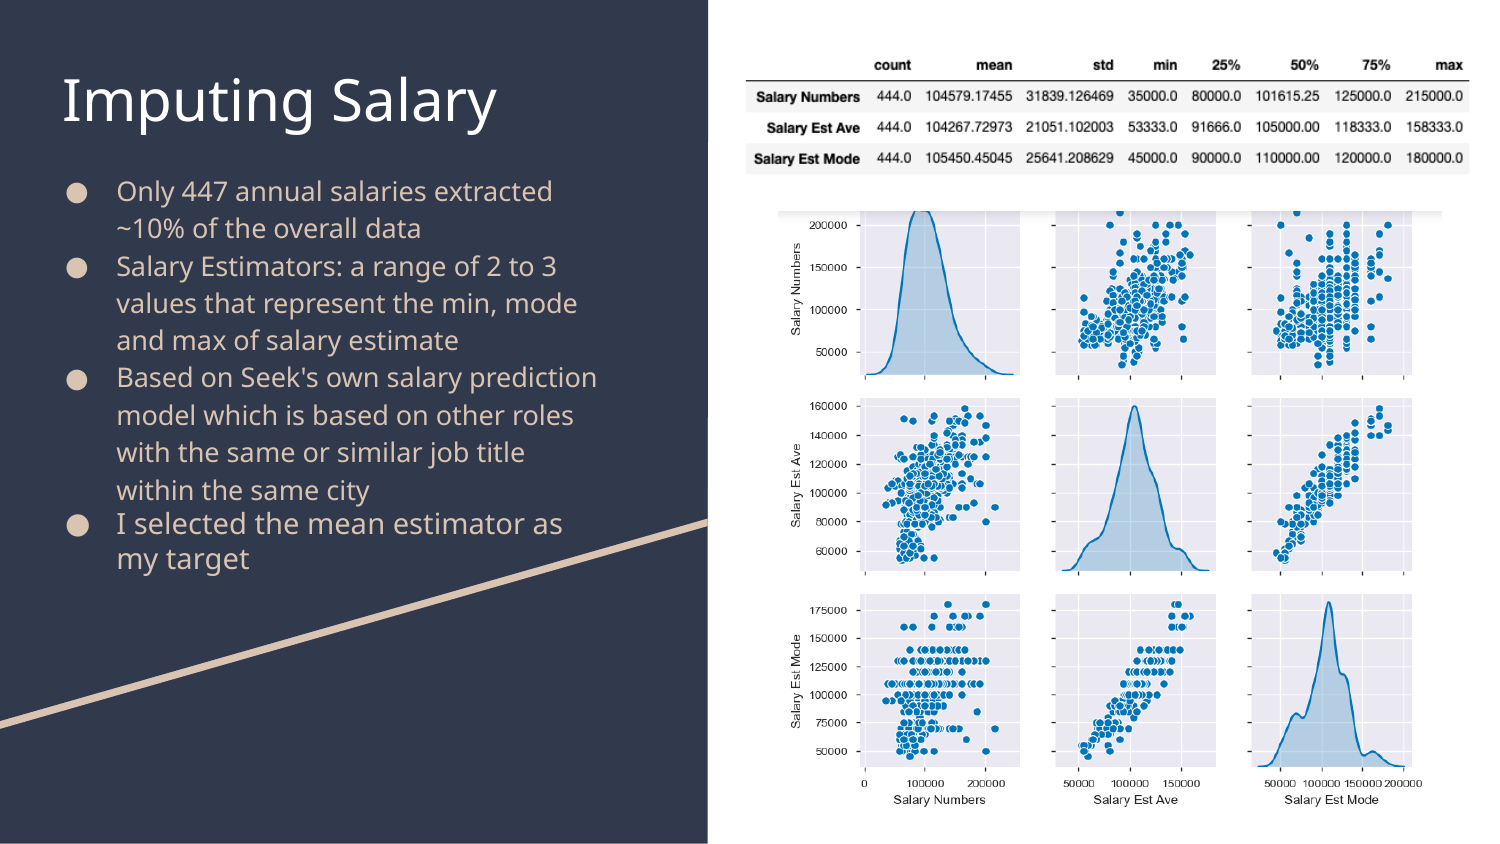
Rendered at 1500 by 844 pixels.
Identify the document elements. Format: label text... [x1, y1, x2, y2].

picture [737, 47, 1483, 181]
title Imputing Salary [47, 47, 656, 165]
list Only 447 annual salaries extracted ~10% of the overall data Salary Estimators: a range of 2 to 3 values that represent the min, mode and max of salary estimate Based on Seek's own salary prediction model which is based on other roles with the same or similar job title within the same city I selected the mean estimator as my target [26, 154, 620, 520]
picture [778, 211, 1442, 809]
